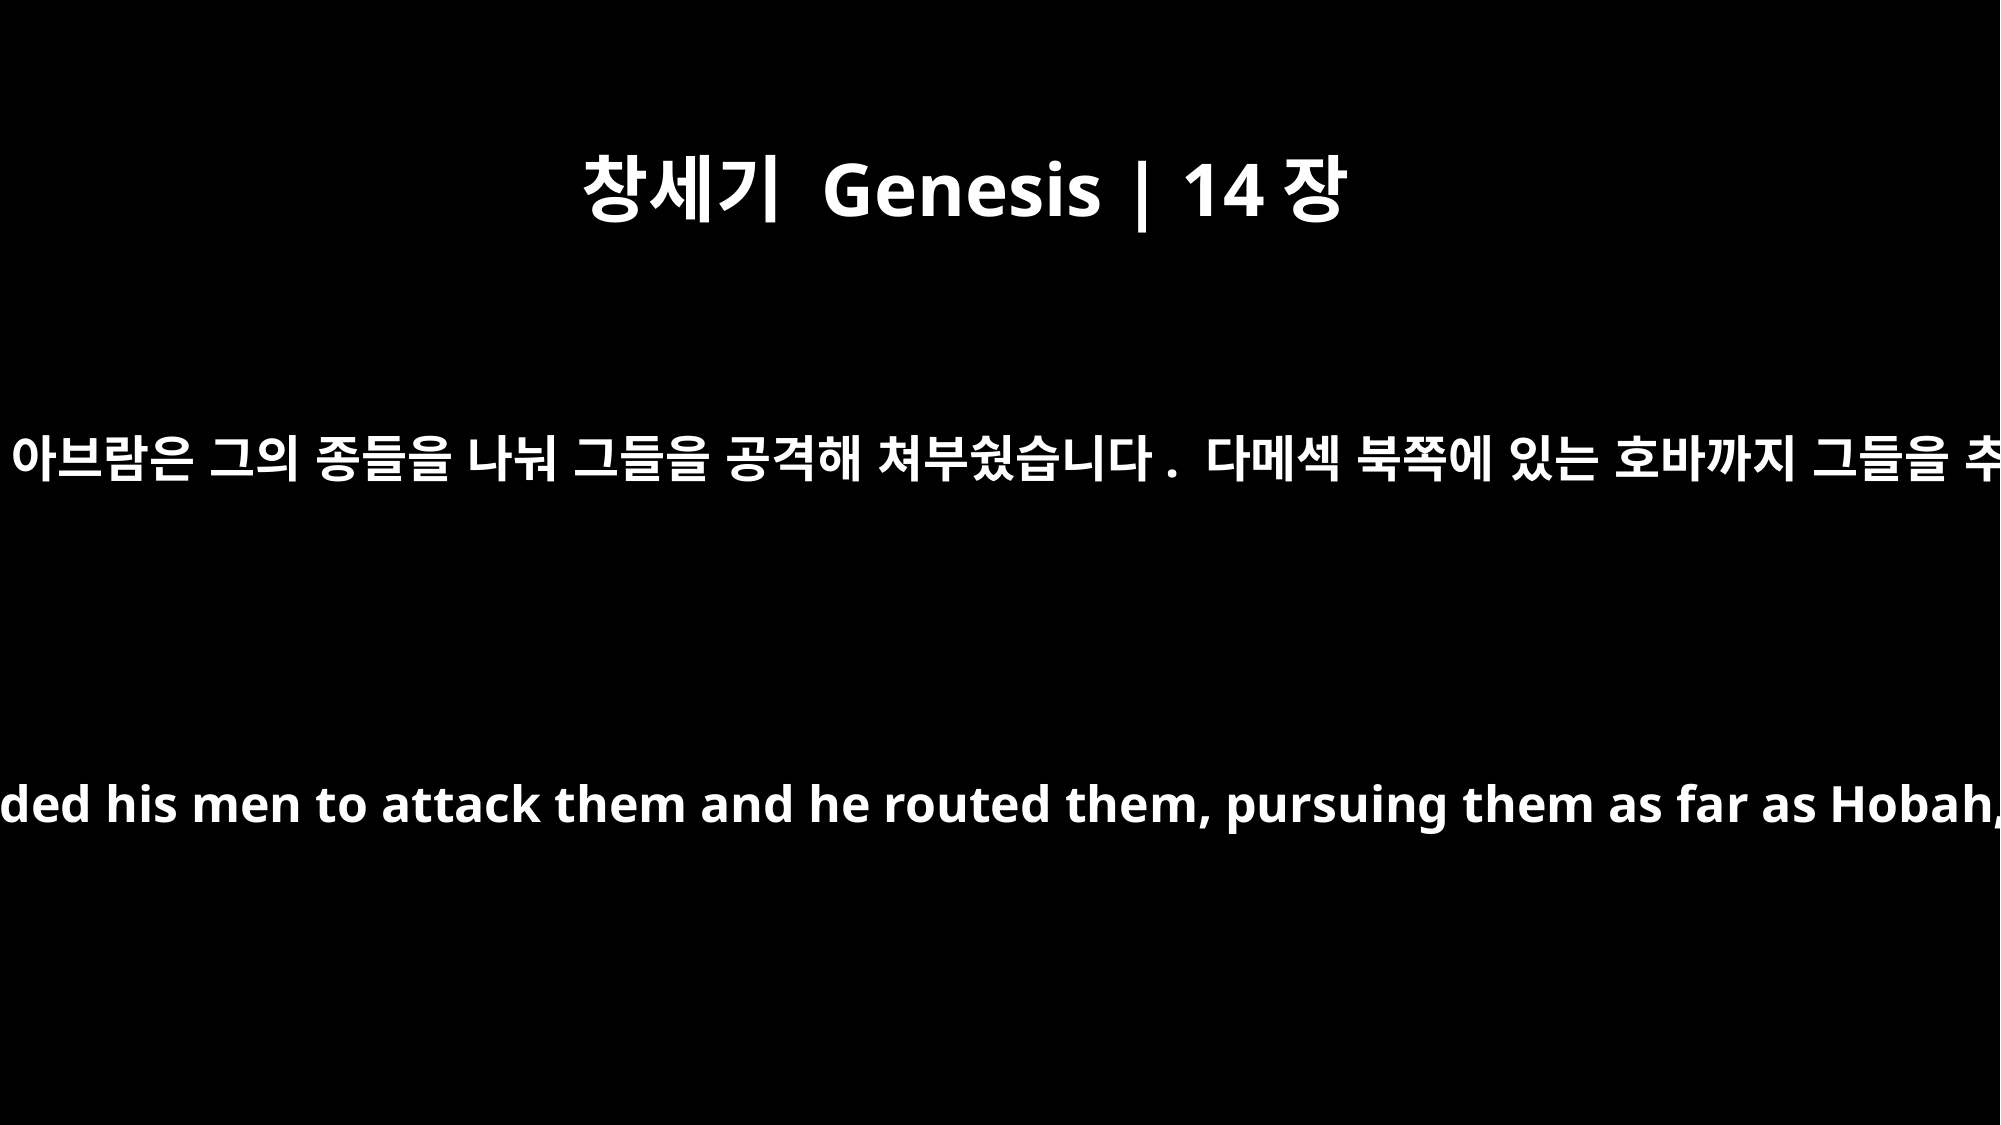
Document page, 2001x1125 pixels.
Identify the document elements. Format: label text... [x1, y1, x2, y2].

text_box 창세기 Genesis | 14장 [566, 136, 1365, 239]
text_box 15 한밤중에 아브람은 그의 종들을 나눠 그들을 공격해 쳐부쉈습니다. 다메섹 북쪽에 있는 호바까지 그들을 추격해 [0, 359, 2000, 495]
text_box During the night Abram divided his men to attack them and he routed them, pursuing them as far as Hobah, north of Damascus. [0, 764, 2000, 840]
